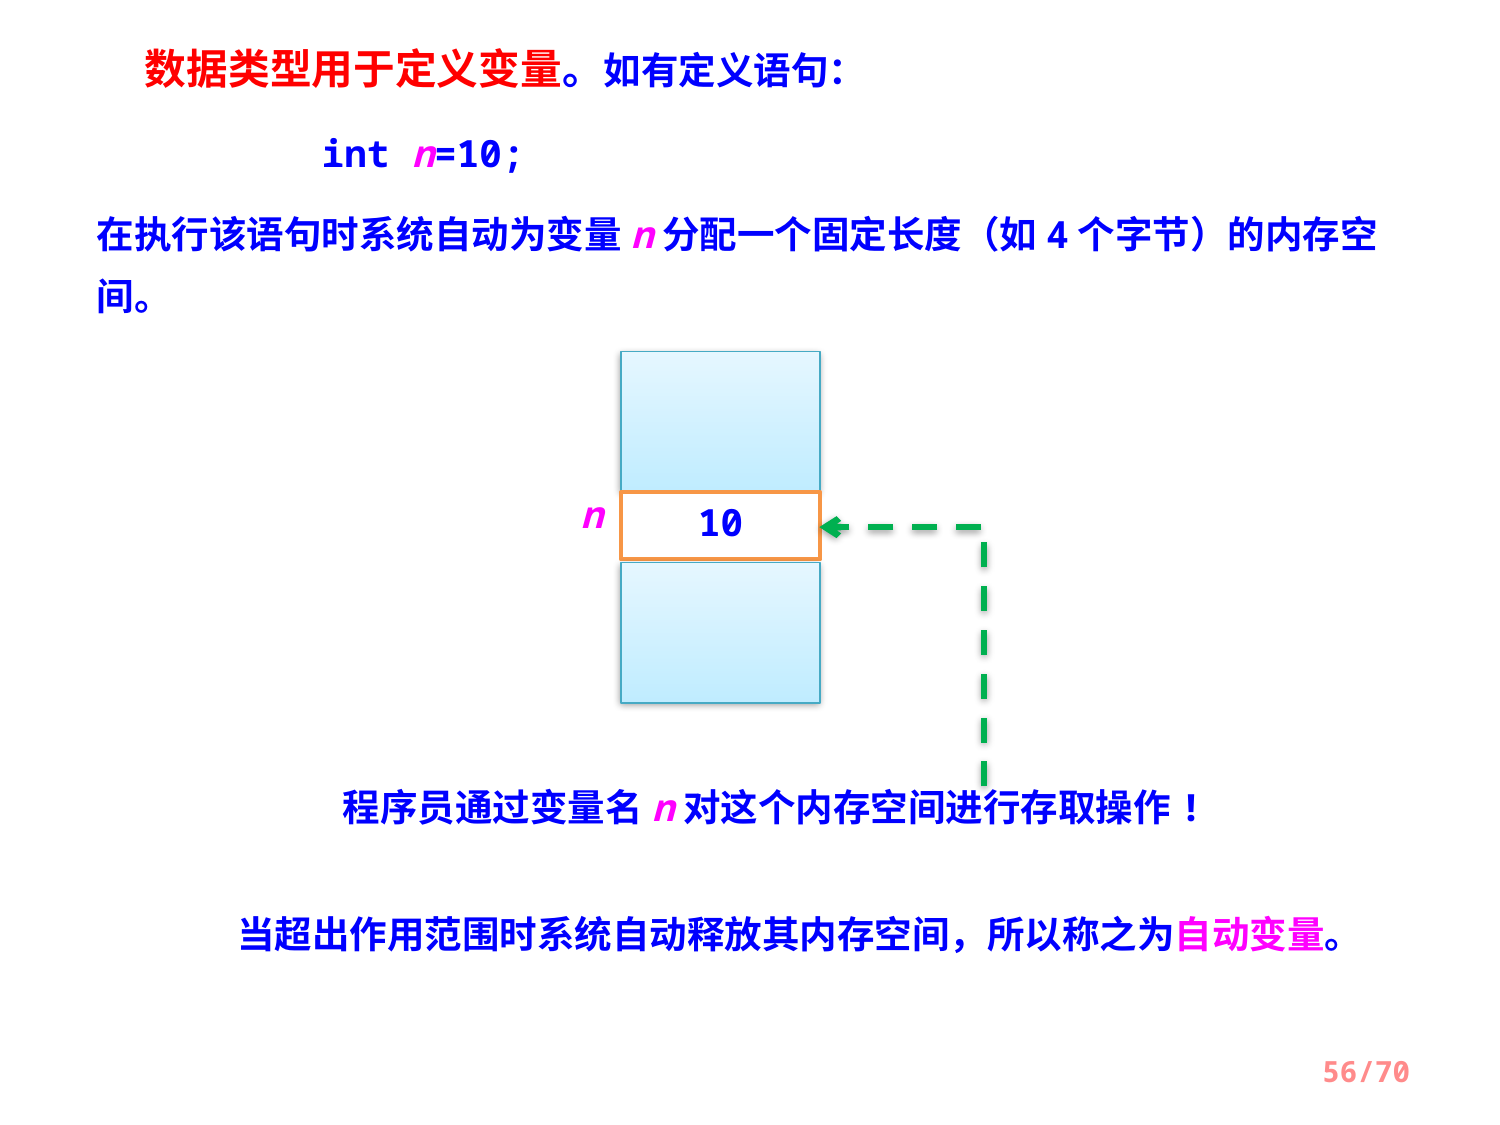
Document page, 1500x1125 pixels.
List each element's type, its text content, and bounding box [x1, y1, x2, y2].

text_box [327, 526, 1337, 837]
text_box 当超出作用范围时系统自动释放其内存空间，所以称之为自动变量。 [222, 890, 1395, 964]
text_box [550, 351, 821, 525]
text_box 数据类型用于定义变量。如有定义语句： int n=10; 在执行该语句时系统自动为变量n分配一个固定长度（如4个字节）的内存空间。 [82, 23, 1442, 326]
slide_number 56/70 [1074, 1042, 1425, 1103]
